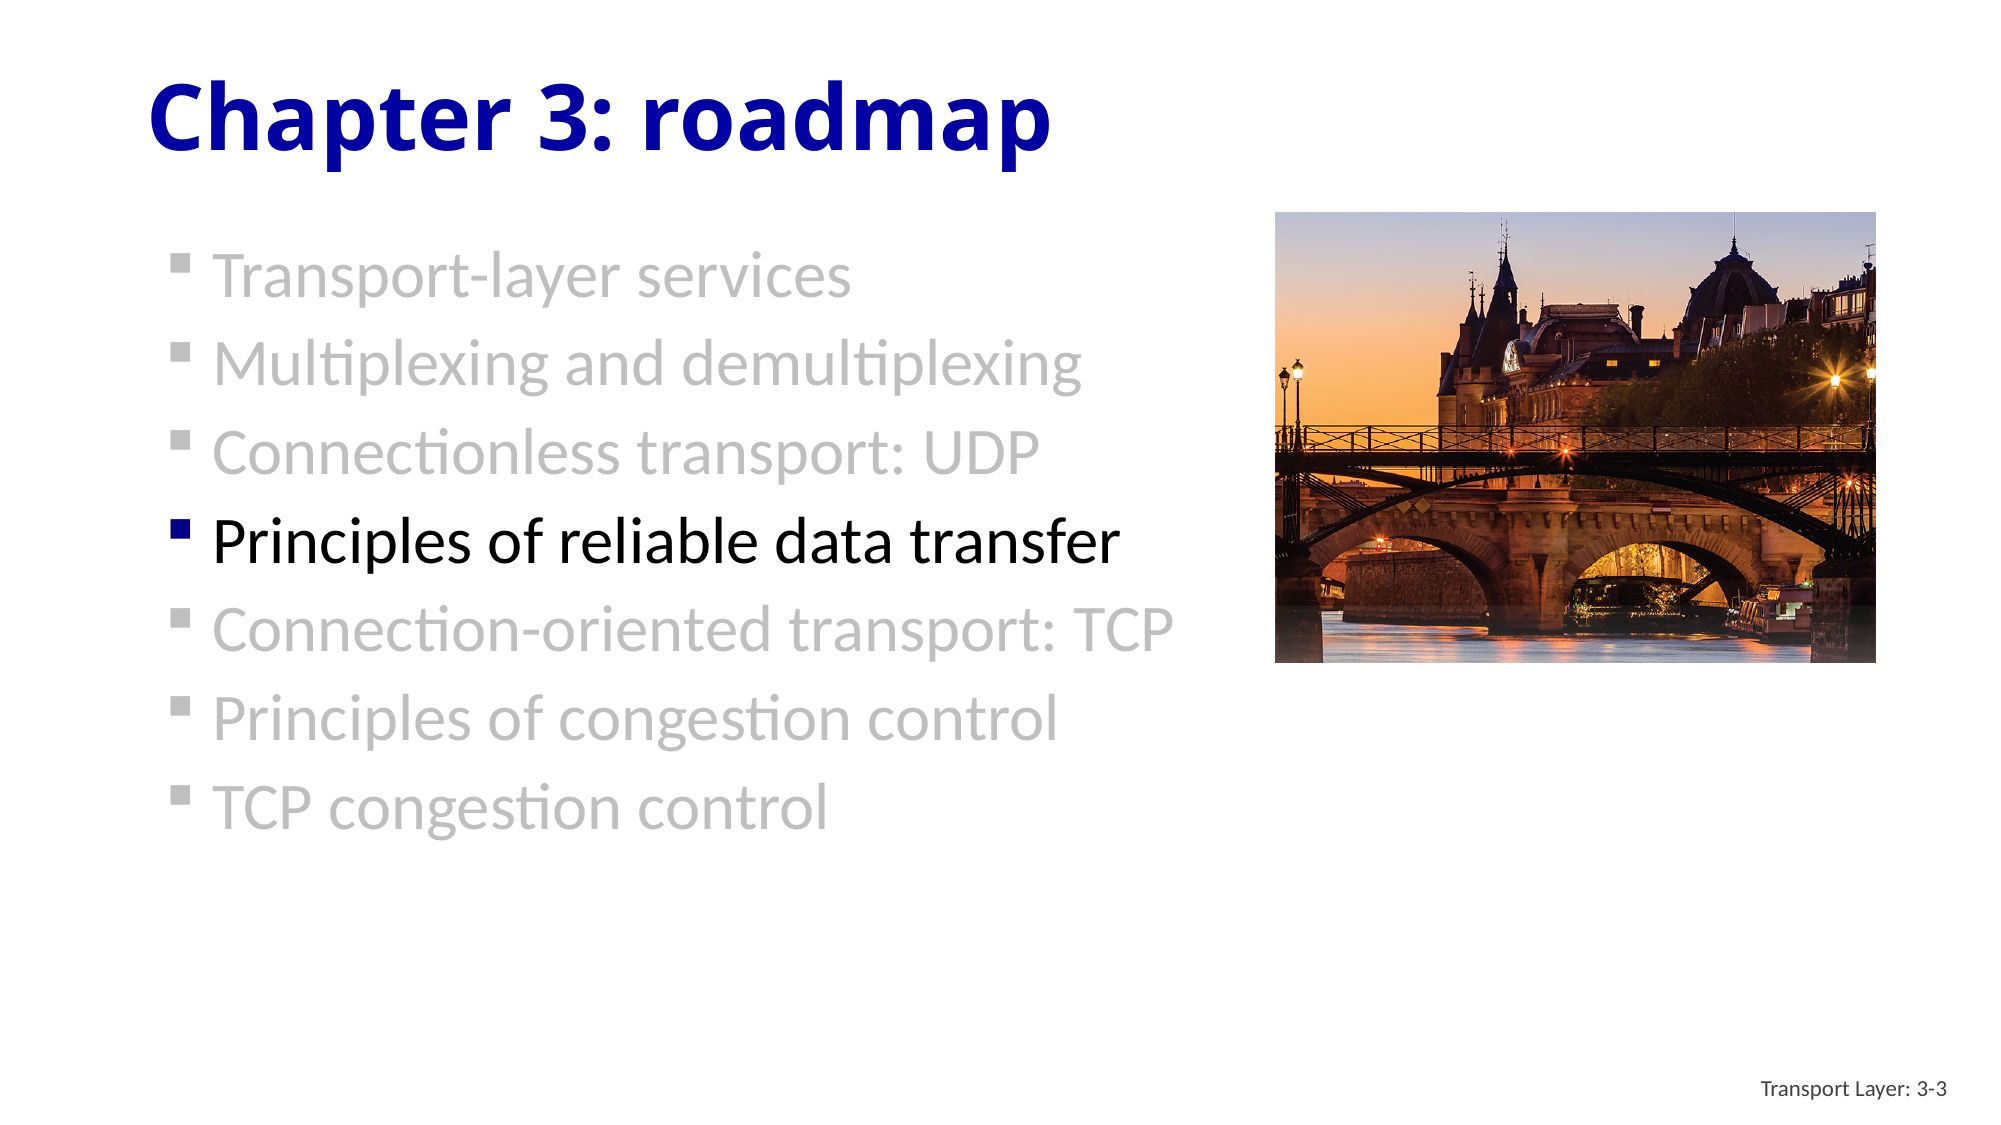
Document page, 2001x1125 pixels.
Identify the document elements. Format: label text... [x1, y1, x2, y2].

list Transport-layer services Multiplexing and demultiplexing Connectionless transport: UDP Principles of reliable data transfer Connection-oriented transport: TCP Principles of congestion control TCP congestion control [131, 231, 1217, 1057]
slide_number Transport Layer: 3-3 [1512, 1056, 1963, 1117]
picture [1275, 212, 1876, 663]
title Chapter 3: roadmap [131, 47, 1856, 195]
